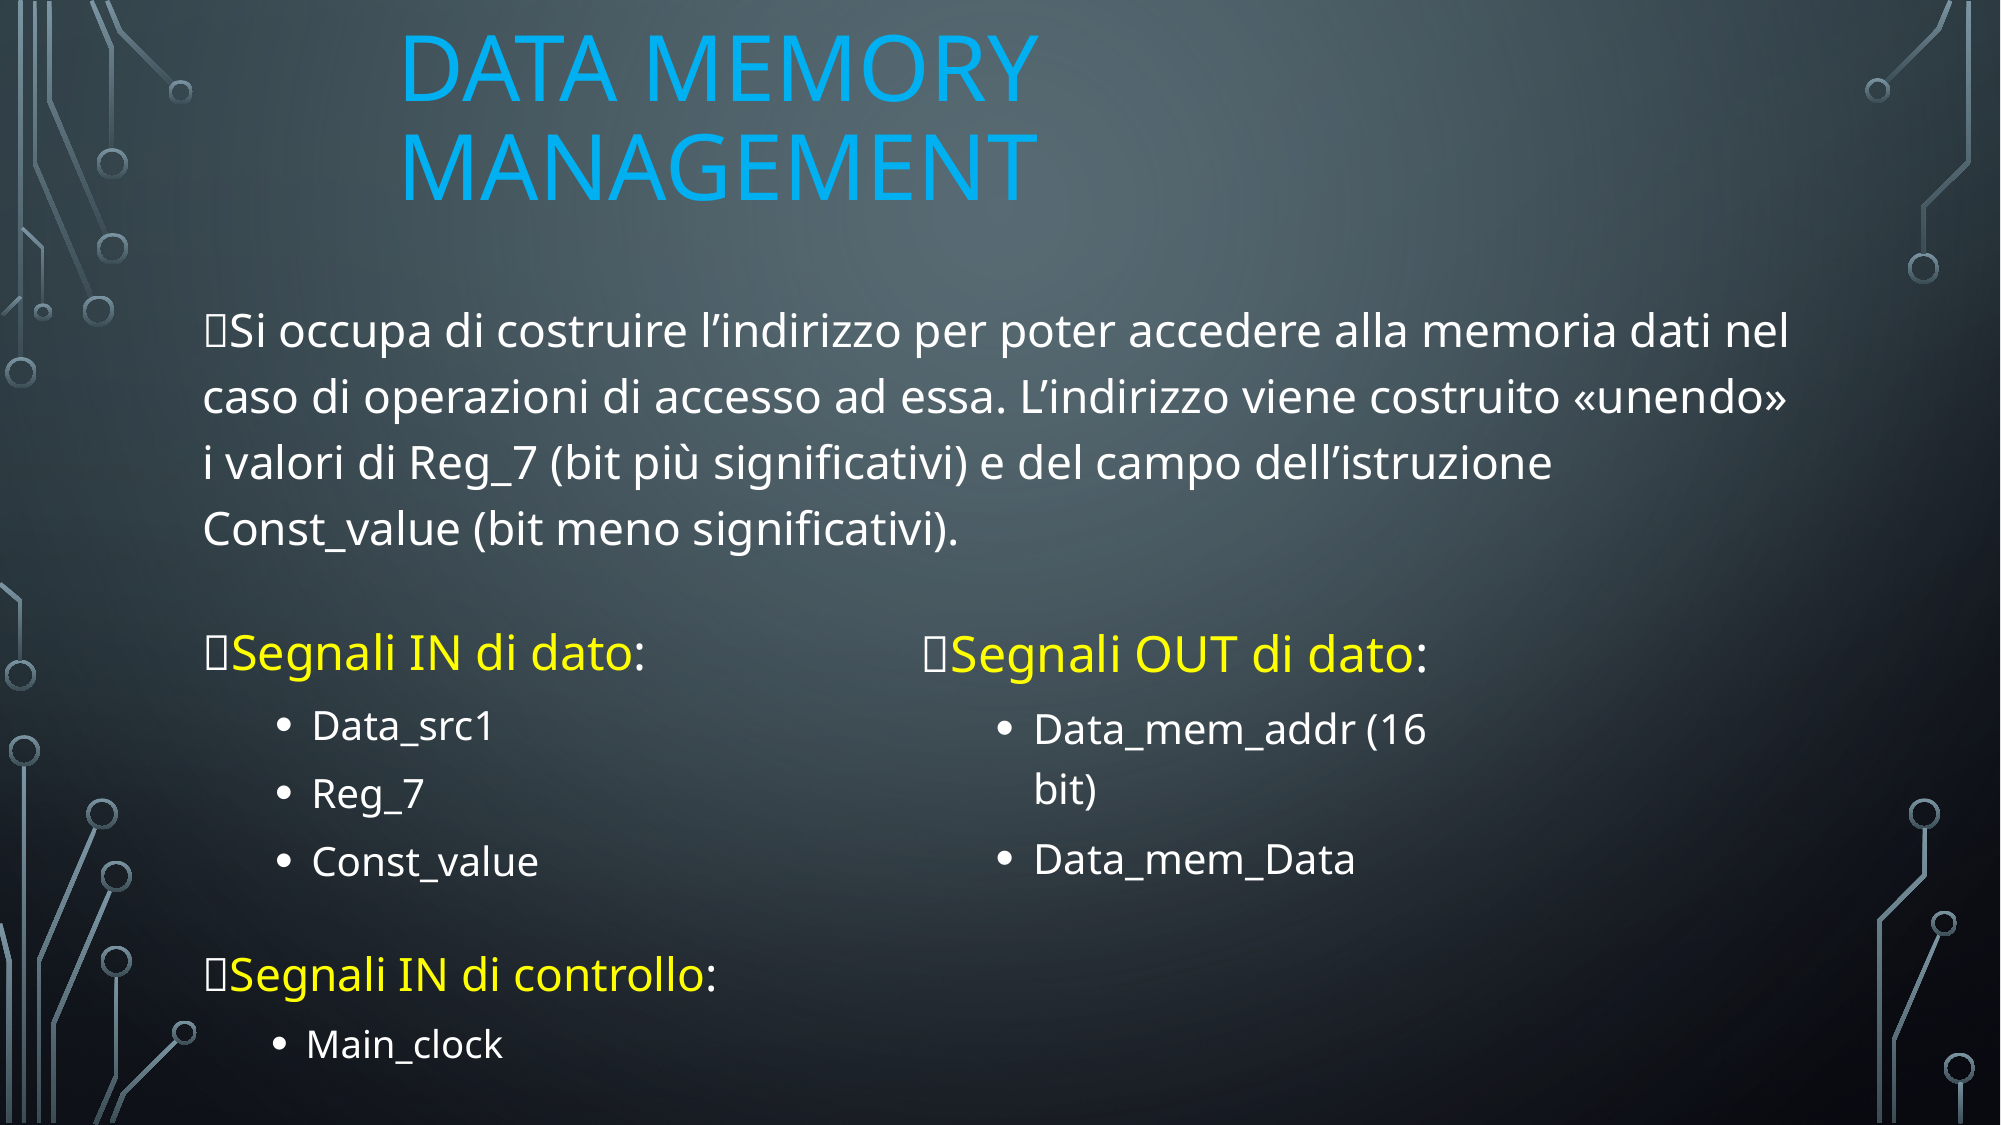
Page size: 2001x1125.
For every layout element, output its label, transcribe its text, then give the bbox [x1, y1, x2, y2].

text_box Segnali IN di dato: Data_src1 Reg_7 Const_value [187, 602, 664, 927]
title Data memory management [382, 0, 1617, 243]
list Si occupa di costruire l’indirizzo per poter accedere alla memoria dati nel caso di operazioni di accesso ad essa. L’indirizzo viene costruito «unendo» i valori di Reg_7 (bit più significativi) e del campo dell’istruzione Const_value (bit meno significativi). [187, 282, 1813, 563]
text_box Segnali IN di controllo: Main_clock [187, 927, 754, 1125]
text_box Segnali OUT di dato: Data_mem_addr (16 bit) Data_mem_Data [905, 602, 1472, 953]
